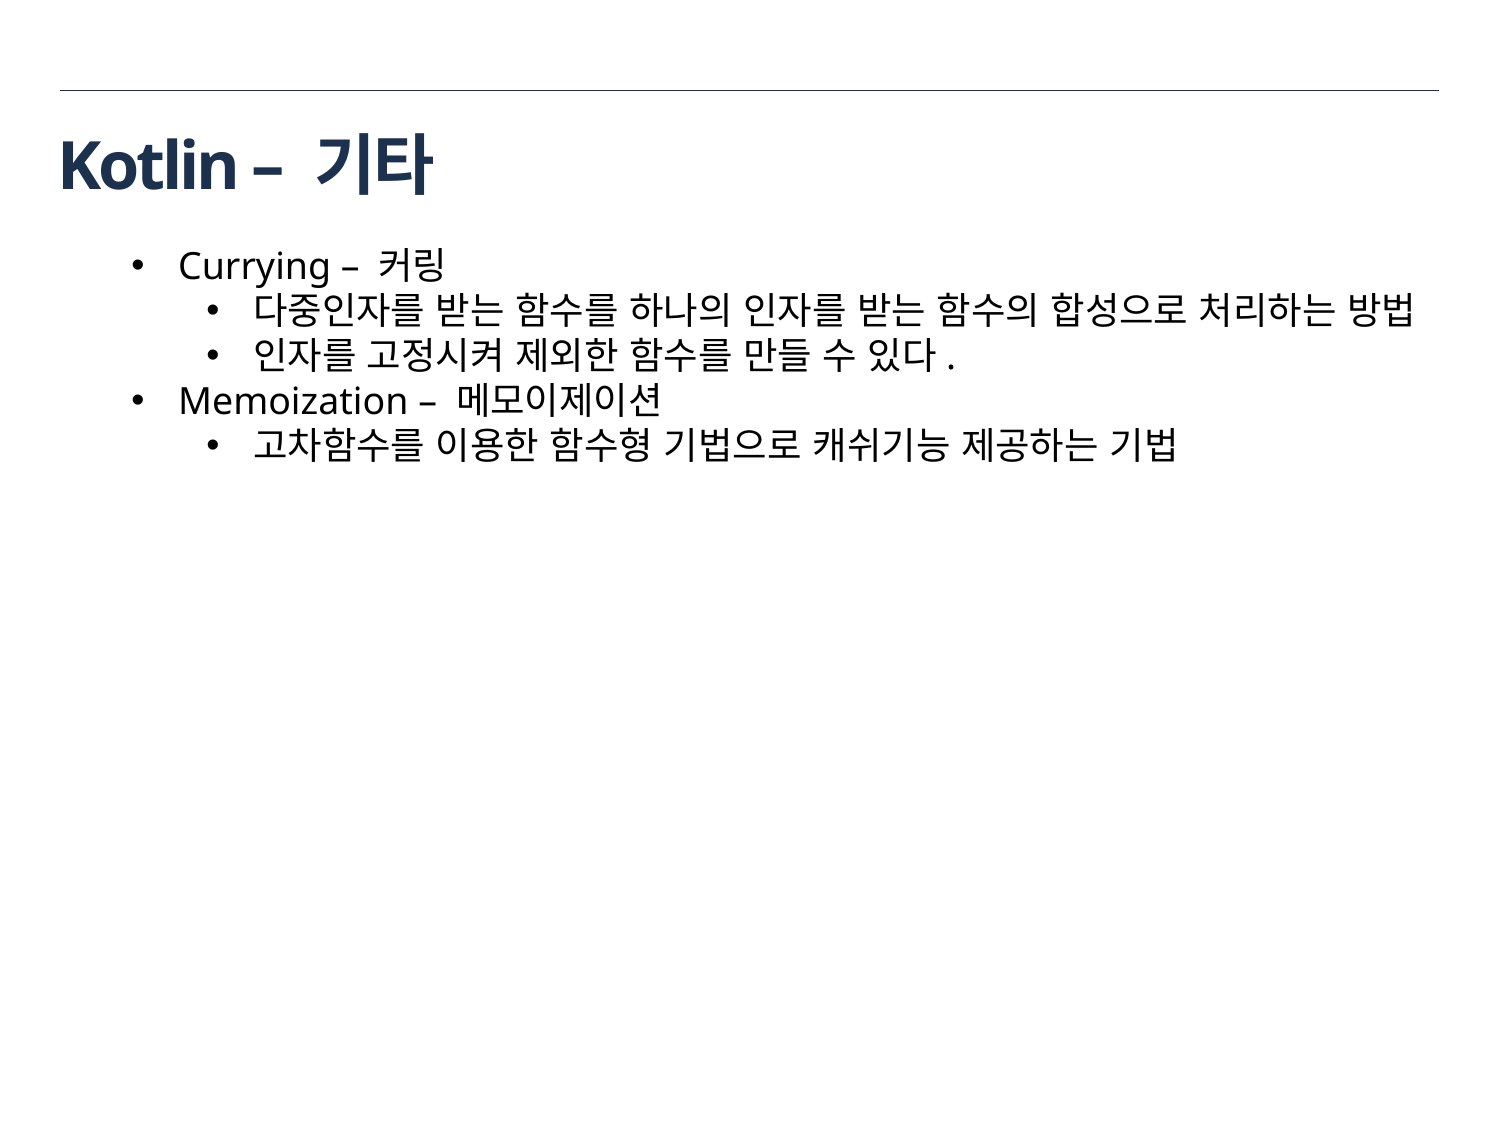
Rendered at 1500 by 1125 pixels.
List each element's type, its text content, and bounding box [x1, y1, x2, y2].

text_box [42, 235, 1433, 1033]
title Kotlin – 기타 [42, 114, 1454, 211]
text_box Currying – 커링 다중인자를 받는 함수를 하나의 인자를 받는 함수의 합성으로 처리하는 방법 인자를 고정시켜 제외한 함수를 만들 수 있다. Memoization – 메모이제이션 고차함수를 이용한 함수형 기법으로 캐쉬기능 제공하는 기법 [116, 235, 1433, 520]
